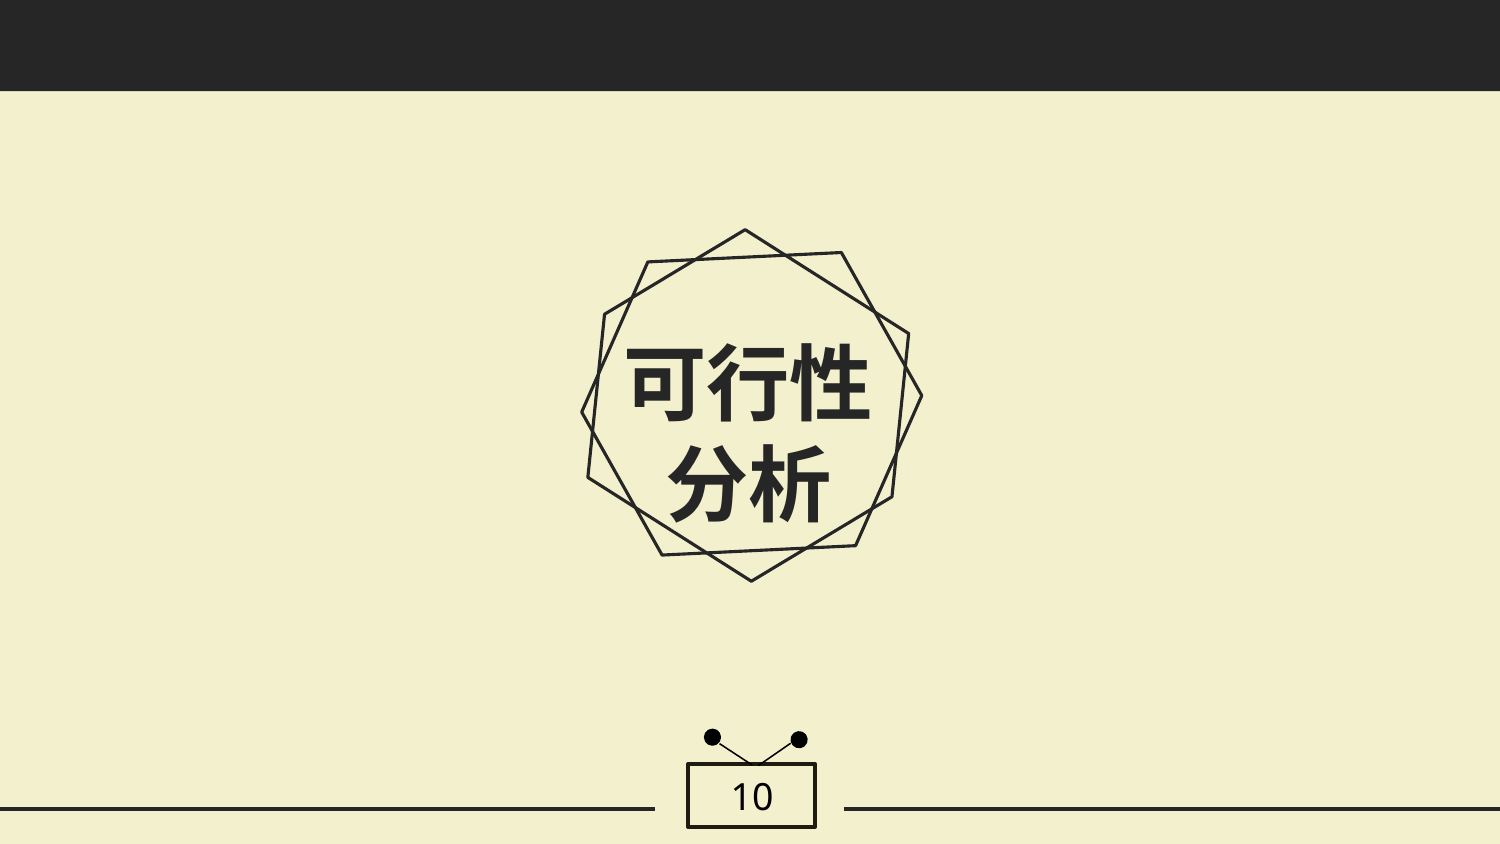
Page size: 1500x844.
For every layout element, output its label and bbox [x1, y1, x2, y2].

text_box [577, 256, 923, 553]
text_box [687, 727, 816, 830]
text_box [0, 0, 1500, 93]
